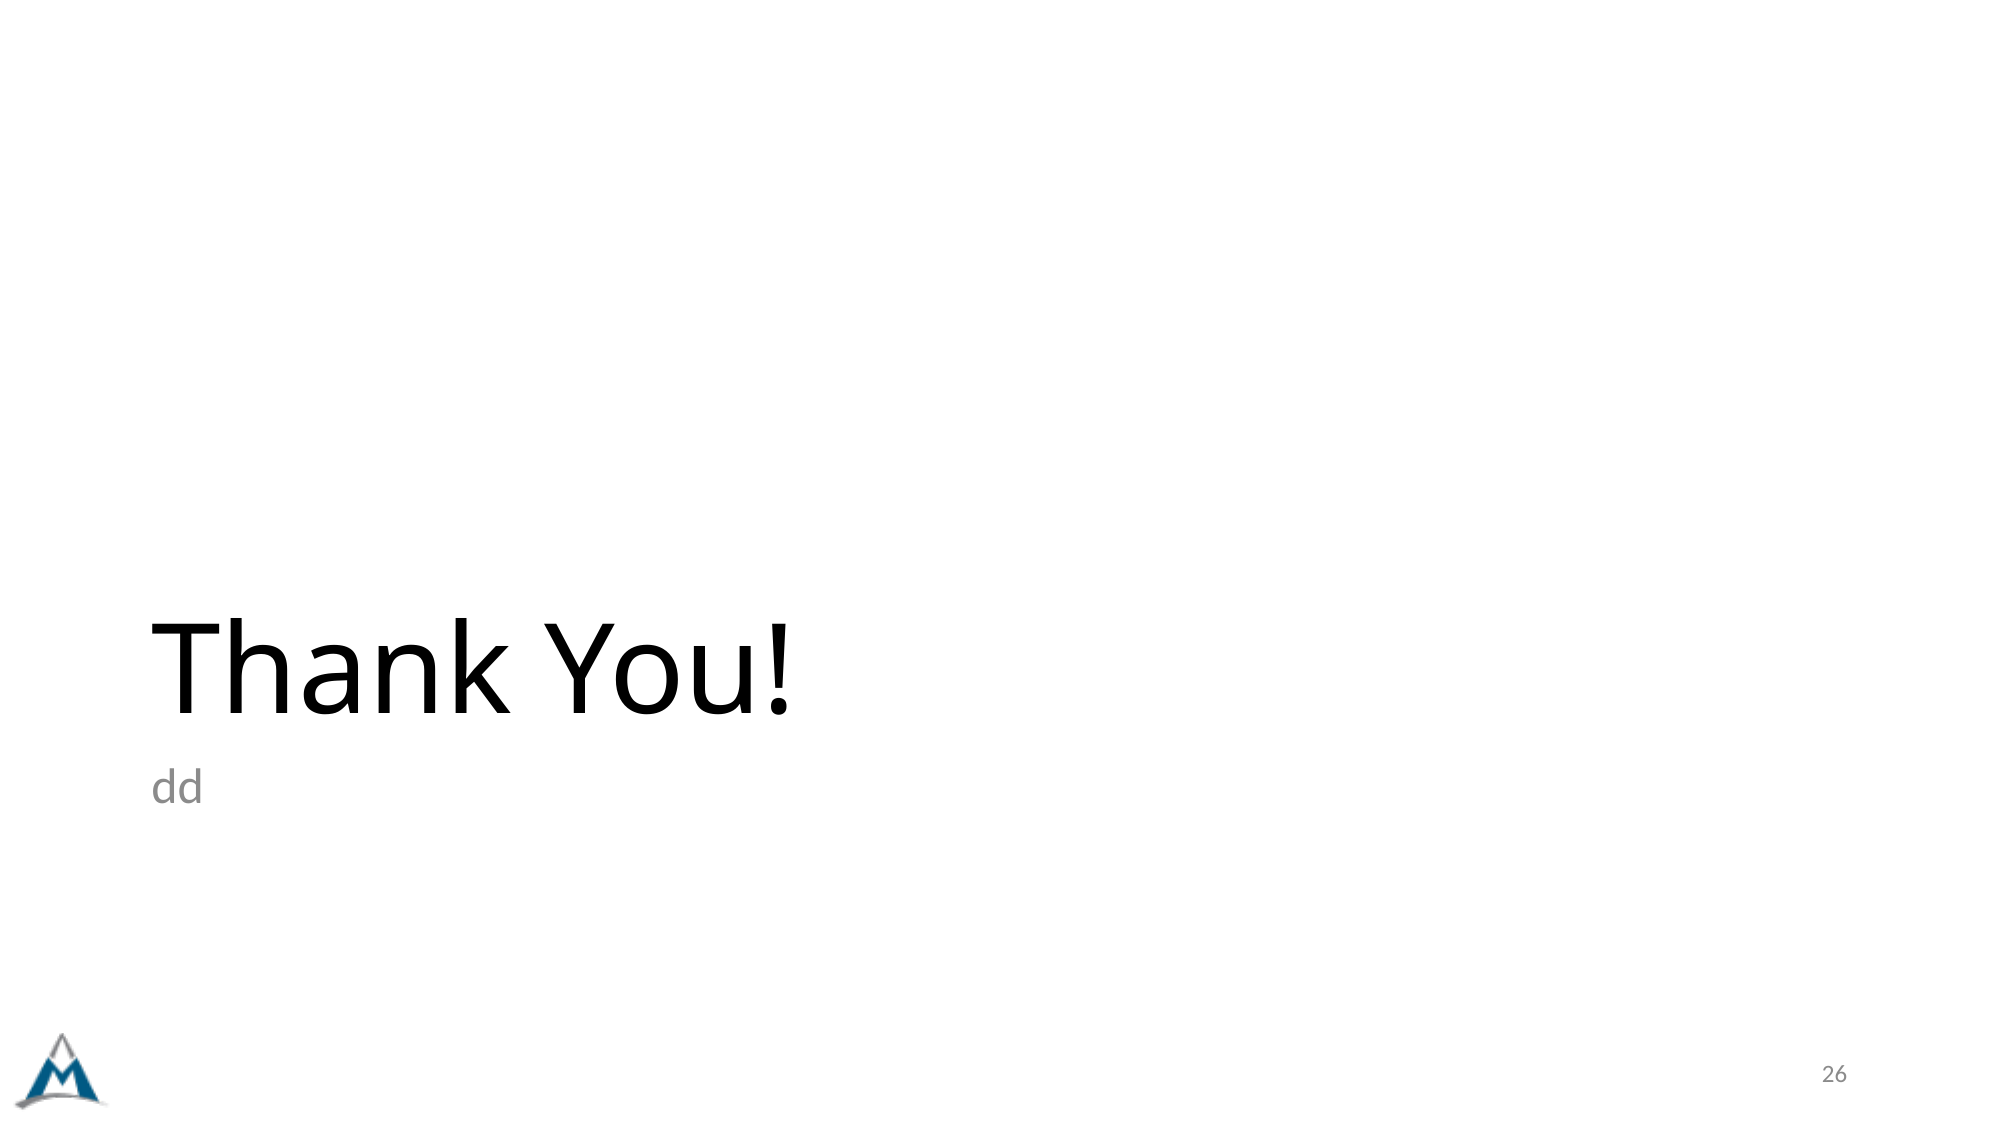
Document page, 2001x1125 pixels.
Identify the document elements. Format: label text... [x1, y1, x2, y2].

title Thank You! [136, 280, 1862, 749]
list dd [136, 752, 1862, 999]
slide_number 26 [1412, 1042, 1863, 1103]
picture [12, 1033, 112, 1112]
